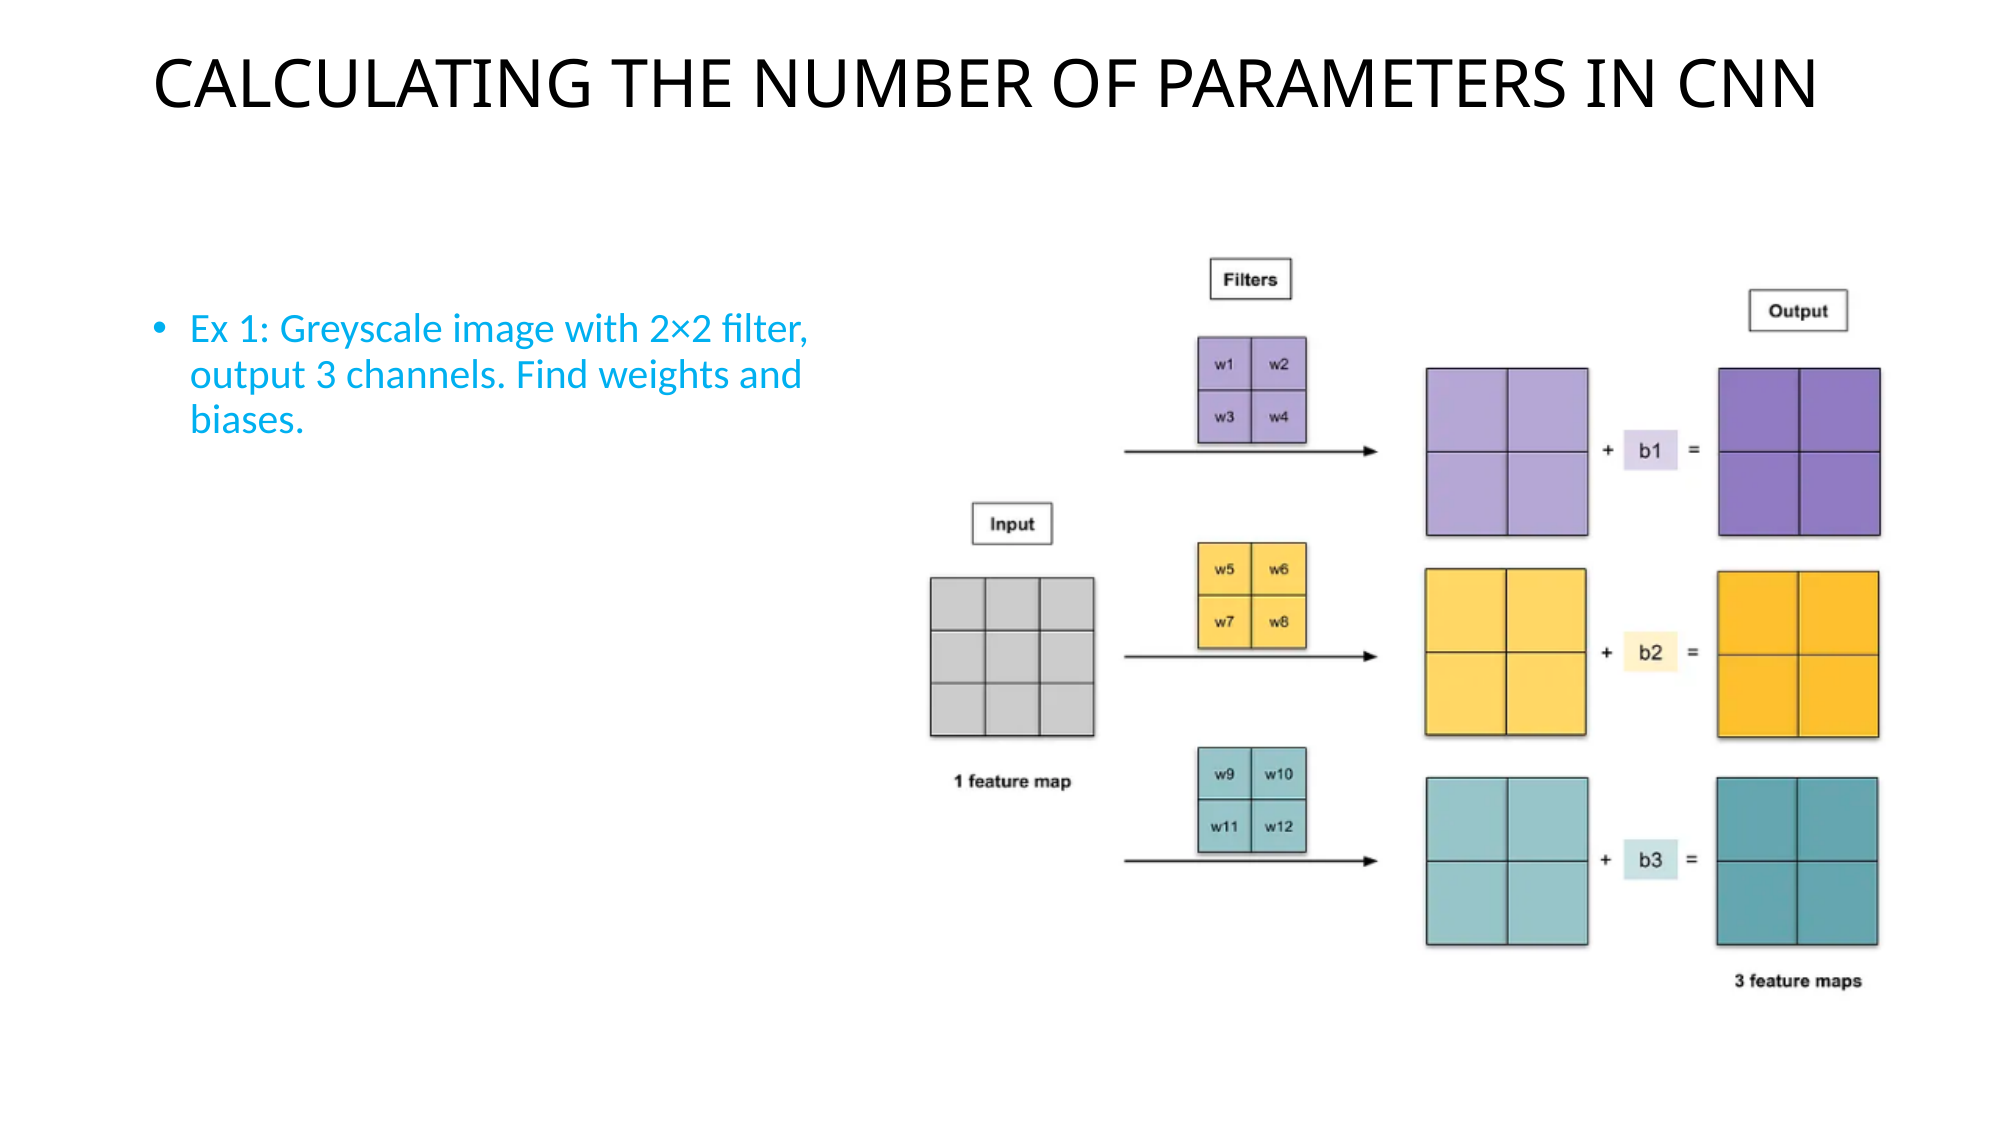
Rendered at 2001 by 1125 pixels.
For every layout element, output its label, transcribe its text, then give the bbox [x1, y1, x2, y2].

picture [838, 227, 1925, 1014]
list Ex 1: Greyscale image with 2×2 filter, output 3 channels. Find weights and biases. [137, 299, 838, 1014]
title CALCULATING THE NUMBER OF PARAMETERS IN CNN [137, 59, 1863, 112]
